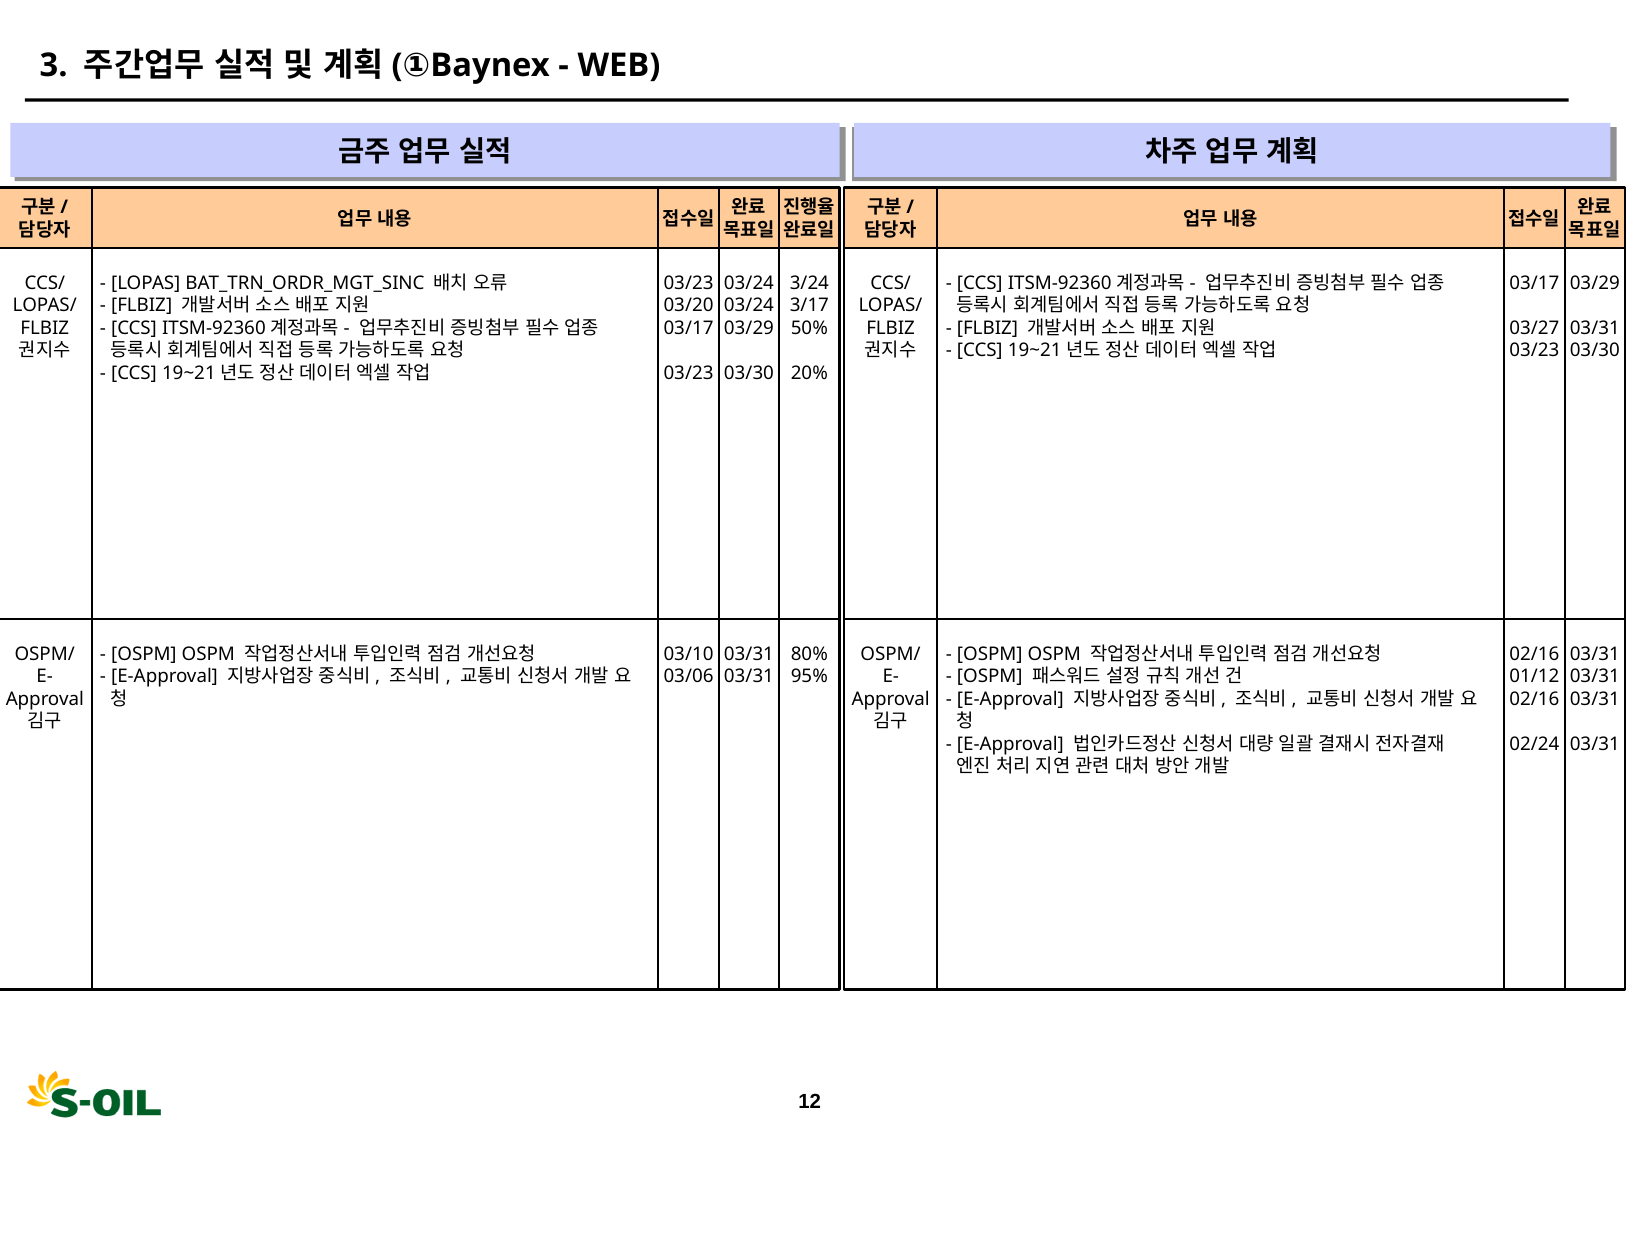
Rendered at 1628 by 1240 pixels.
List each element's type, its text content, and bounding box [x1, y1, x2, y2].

text_box CCS/ LOPAS/ FLBIZ 권지수 [0, 247, 91, 618]
text_box 접수일 [658, 187, 718, 247]
text_box 구분/ 담당자 [843, 187, 937, 247]
text_box 완료 목표일 [1564, 187, 1625, 247]
text_box 80% 95% [779, 618, 840, 990]
text_box [937, 618, 1505, 990]
text_box 접수일 [1504, 187, 1564, 247]
text_box 구분/ 담당자 [0, 187, 91, 247]
text_box OSPM/ E-Approval 김구 [0, 618, 91, 990]
text_box 03/23 03/20 03/17 03/23 [659, 247, 719, 618]
text_box 차주 업무 계획 [854, 122, 1611, 177]
text_box 진행율 완료일 [779, 187, 840, 247]
text_box [937, 247, 1505, 618]
text_box 업무 내용 [937, 187, 1504, 247]
text_box [91, 618, 659, 990]
text_box OSPM/ E-Approval 김구 [843, 618, 937, 990]
text_box " " [14, 127, 846, 182]
text_box CCS/ LOPAS/ FLBIZ 권지수 [843, 247, 937, 618]
text_box 금주 업무 실적 [10, 122, 840, 177]
text_box 3/24 3/17 50% 20% [779, 247, 840, 618]
text_box 03/29 03/31 03/30 [1565, 247, 1625, 618]
text_box 03/10 03/06 [659, 618, 719, 990]
text_box 03/31 03/31 [719, 618, 779, 990]
text_box 업무 내용 [91, 187, 658, 247]
text_box " " [852, 127, 1617, 182]
text_box 3. 주간업무 실적 및 계획(①Baynex - WEB) [39, 43, 1019, 107]
text_box 완료 목표일 [718, 187, 779, 247]
text_box 03/31 03/31 03/31 03/31 [1565, 618, 1625, 990]
text_box [91, 247, 659, 618]
text_box 03/24 03/24 03/29 03/30 [719, 247, 779, 618]
text_box 03/17 03/27 03/23 [1505, 247, 1565, 618]
text_box 02/16 01/12 02/16 02/24 [1505, 618, 1565, 990]
